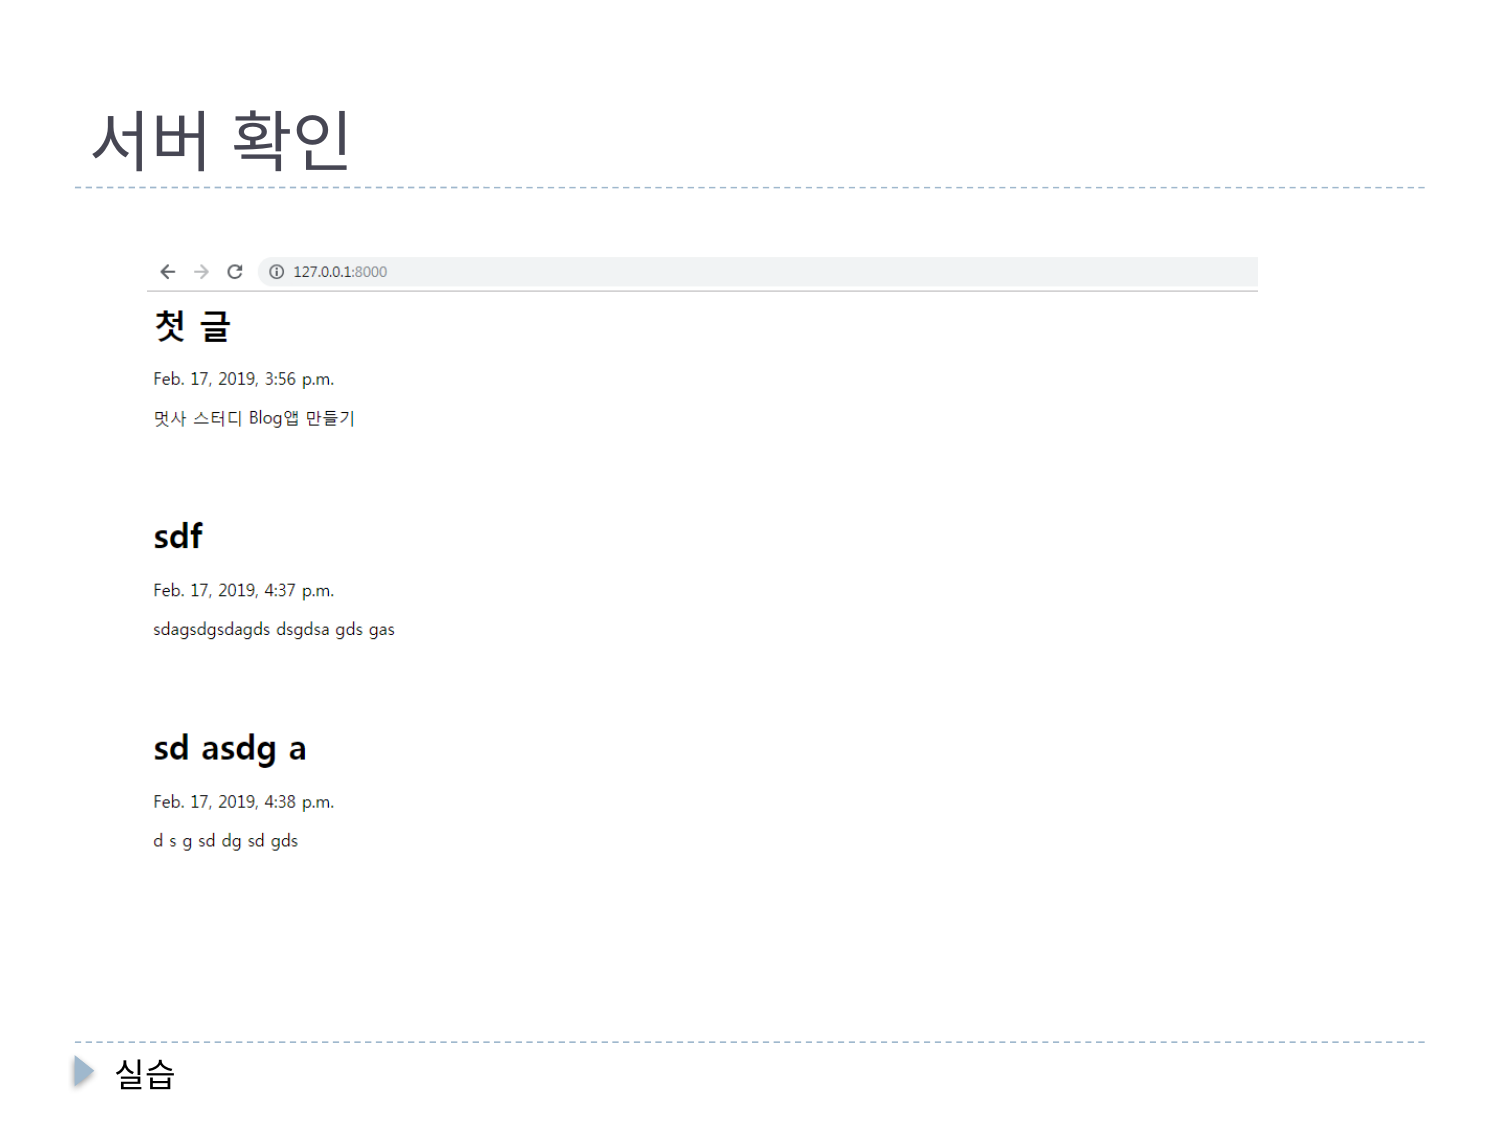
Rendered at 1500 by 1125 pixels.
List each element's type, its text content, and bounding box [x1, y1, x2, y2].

title 서버 확인 [75, 24, 1425, 188]
picture [147, 255, 1258, 1037]
text_box 실습 [100, 1046, 361, 1102]
